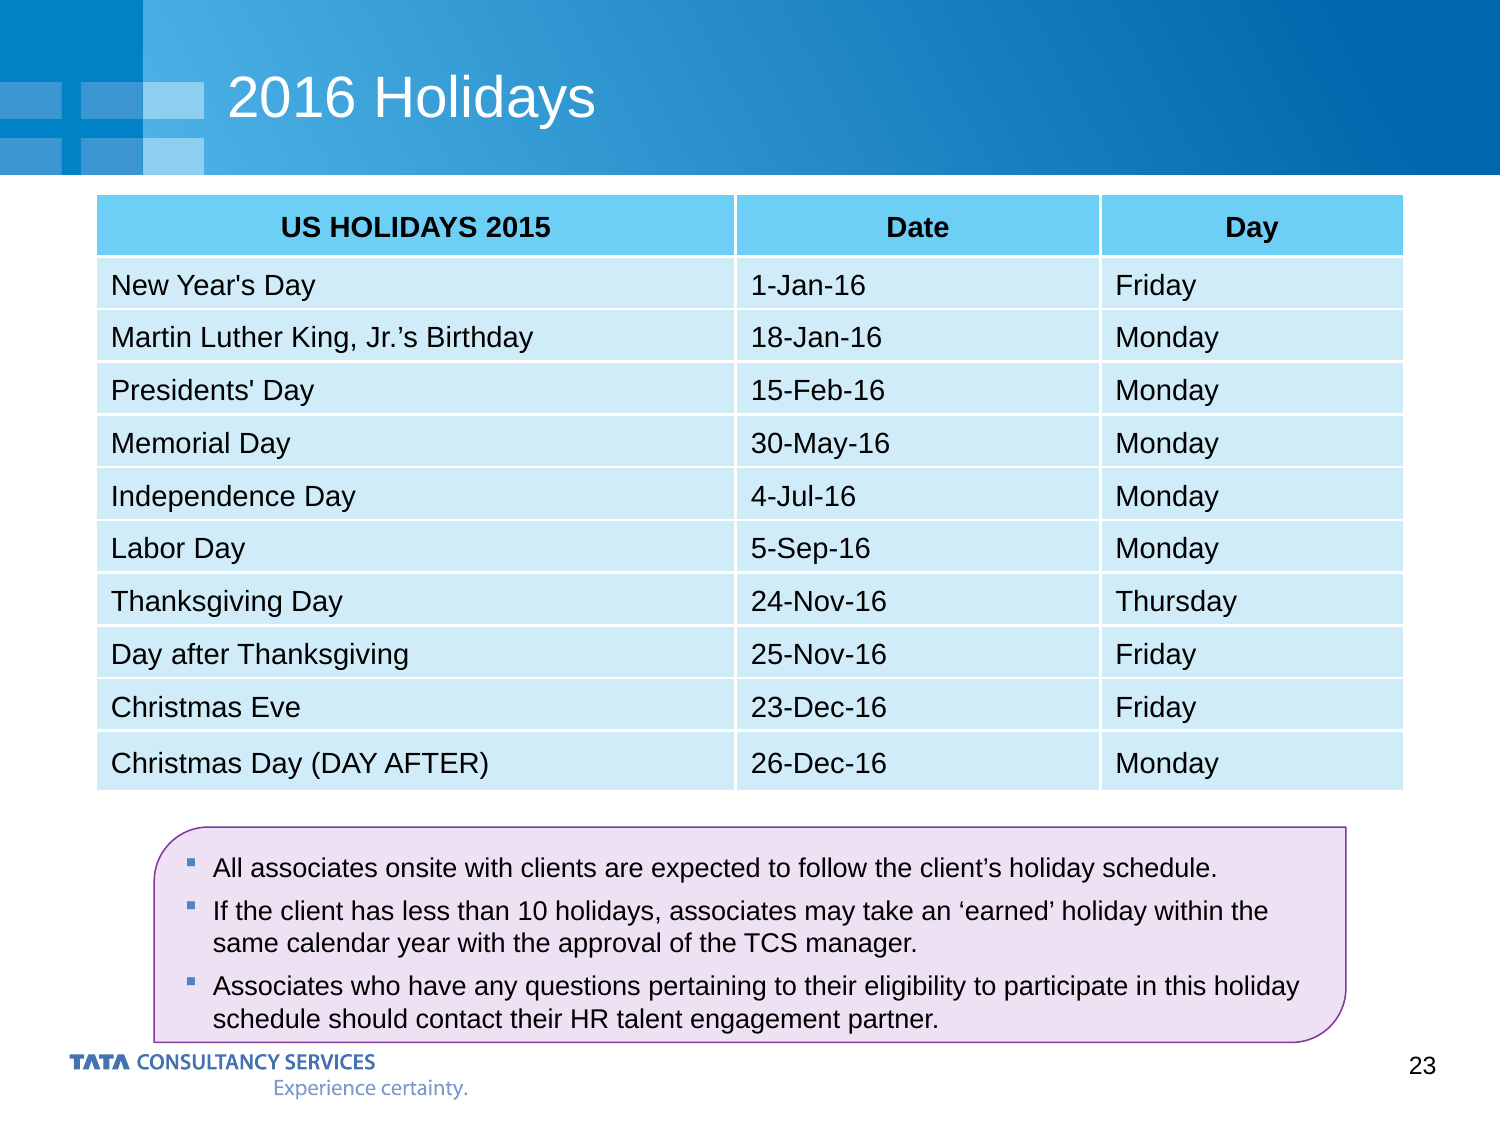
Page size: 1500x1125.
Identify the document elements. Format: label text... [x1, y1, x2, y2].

table_cell Christmas Eve [97, 679, 734, 729]
table_cell Friday [1102, 627, 1403, 677]
table_cell Monday [1102, 732, 1403, 790]
table_cell 30-May-16 [737, 416, 1099, 466]
table_cell Christmas Day (DAY AFTER) [97, 732, 734, 790]
table_cell Thanksgiving Day [97, 574, 734, 624]
table_cell 26-Dec-16 [737, 732, 1099, 790]
table_cell Thursday [1102, 574, 1403, 624]
table_cell Independence Day [97, 468, 734, 519]
table_cell Monday [1102, 310, 1403, 360]
table_cell Friday [1102, 679, 1403, 729]
table_cell 4-Jul-16 [737, 468, 1099, 519]
table_cell 15-Feb-16 [737, 363, 1099, 413]
table_cell Monday [1102, 416, 1403, 466]
table_cell Monday [1102, 521, 1403, 571]
table_cell 24-Nov-16 [737, 574, 1099, 624]
table_cell Presidents' Day [97, 363, 734, 413]
table_cell Memorial Day [97, 416, 734, 466]
table_header Date [737, 195, 1099, 255]
title 2016 Holidays [212, 54, 1450, 135]
table_header US HOLIDAYS 2015 [97, 195, 734, 255]
table_cell Monday [1102, 363, 1403, 413]
table_cell Monday [1102, 468, 1403, 519]
table_cell Martin Luther King, Jr.’s Birthday [97, 310, 734, 360]
table_cell Friday [1102, 258, 1403, 308]
table_cell 23-Dec-16 [737, 679, 1099, 729]
table_cell Labor Day [97, 521, 734, 571]
table_cell Day after Thanksgiving [97, 627, 734, 677]
table_cell 18-Jan-16 [737, 310, 1099, 360]
table_header Day [1102, 195, 1403, 255]
table_cell 1-Jan-16 [737, 258, 1099, 308]
text_box All associates onsite with clients are expected to follow the client’s holiday schedule. If the client has less than 10 holidays, associates may take an ‘earned’ holiday within the same calendar year with the approval of the TCS manager. Associates who have any questions pertaining to their eligibility to participate in this holiday schedule should contact their HR talent engagement partner. [152, 824, 1348, 1045]
table_cell 25-Nov-16 [737, 627, 1099, 677]
table_cell 5-Sep-16 [737, 521, 1099, 571]
table_cell New Year's Day [97, 258, 734, 308]
